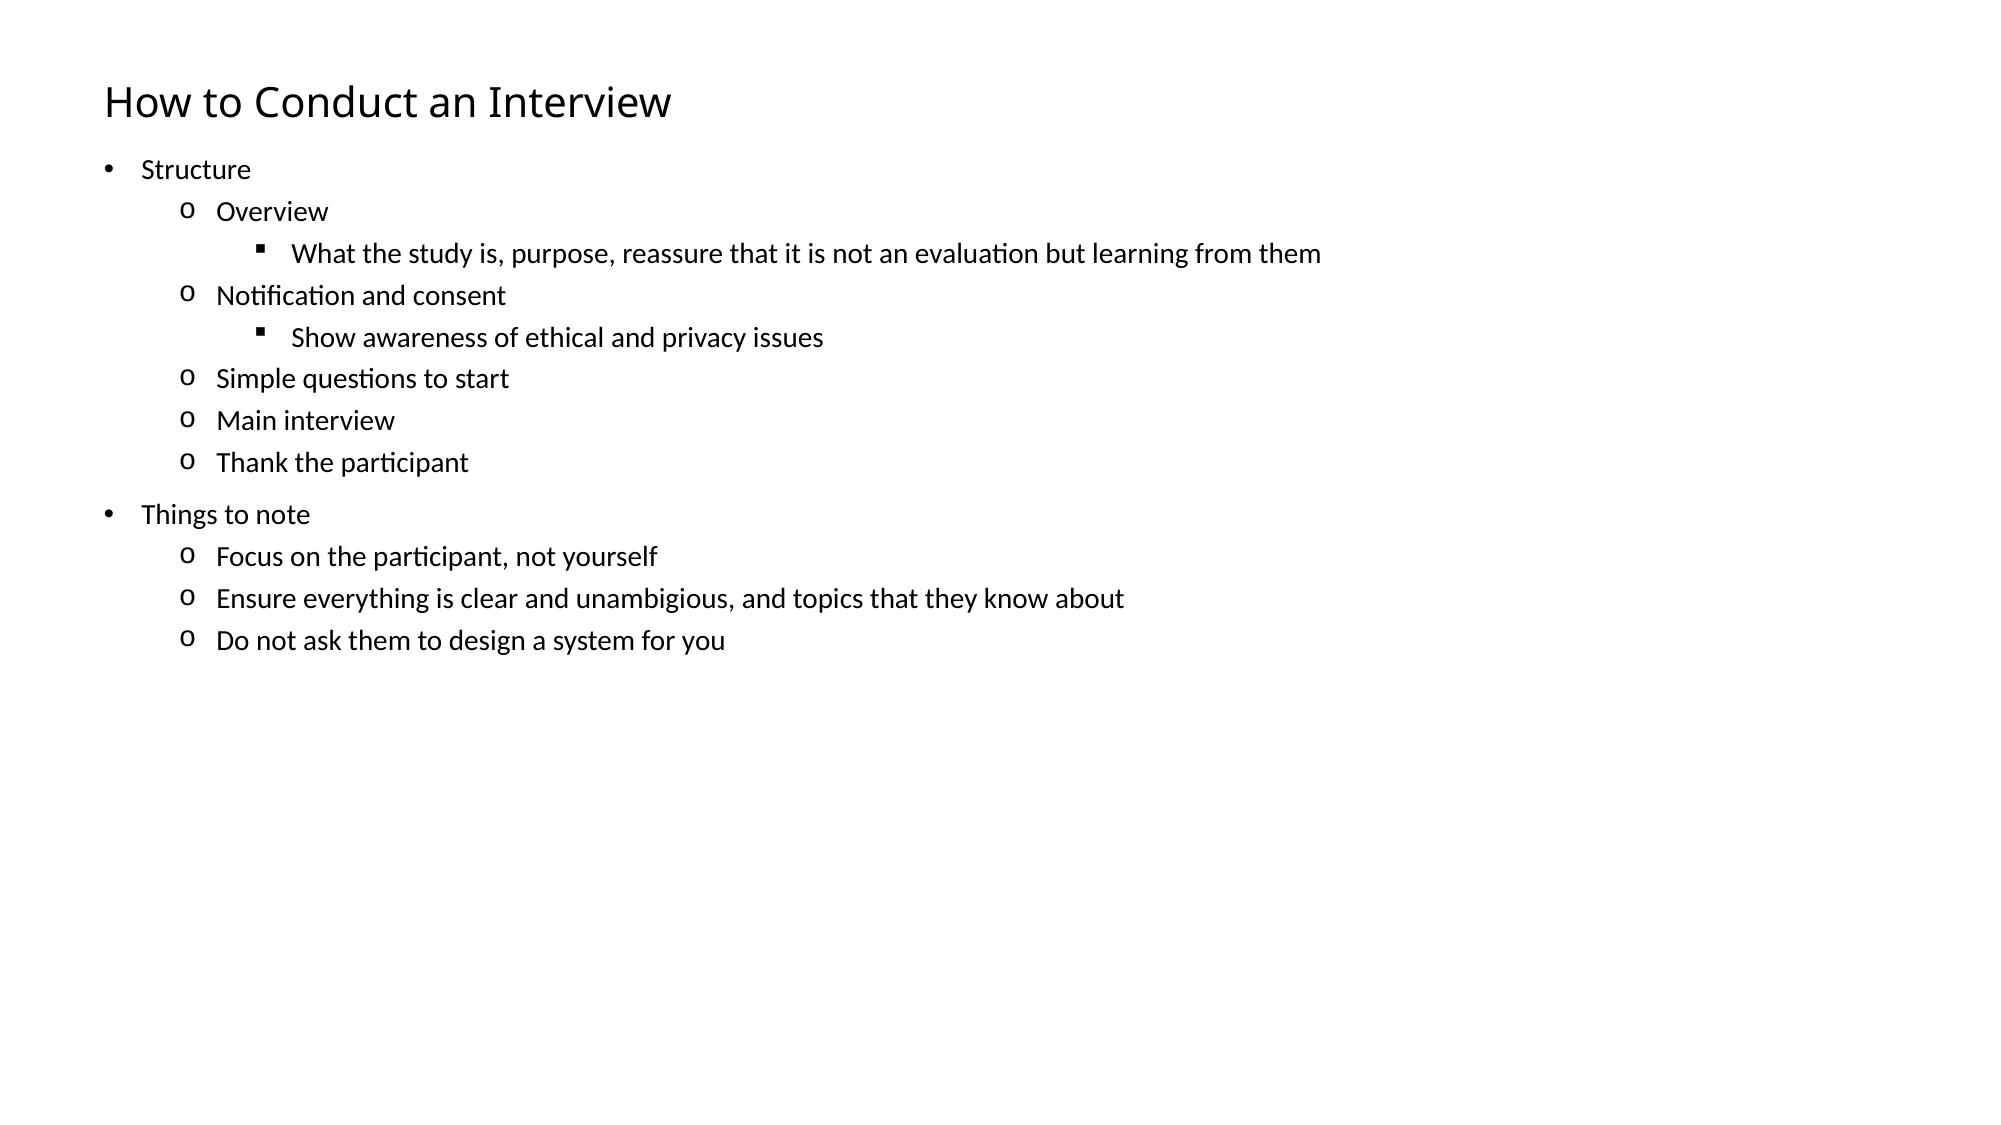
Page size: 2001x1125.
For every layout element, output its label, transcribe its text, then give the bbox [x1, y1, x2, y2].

list Structure Overview What the study is, purpose, reassure that it is not an evaluation but learning from them Notification and consent Show awareness of ethical and privacy issues Simple questions to start Main interview Thank the participant Things to note Focus on the participant, not yourself Ensure everything is clear and unambigious, and topics that they know about Do not ask them to design a system for you [88, 147, 1912, 1014]
title How to Conduct an Interview [88, 59, 1912, 147]
